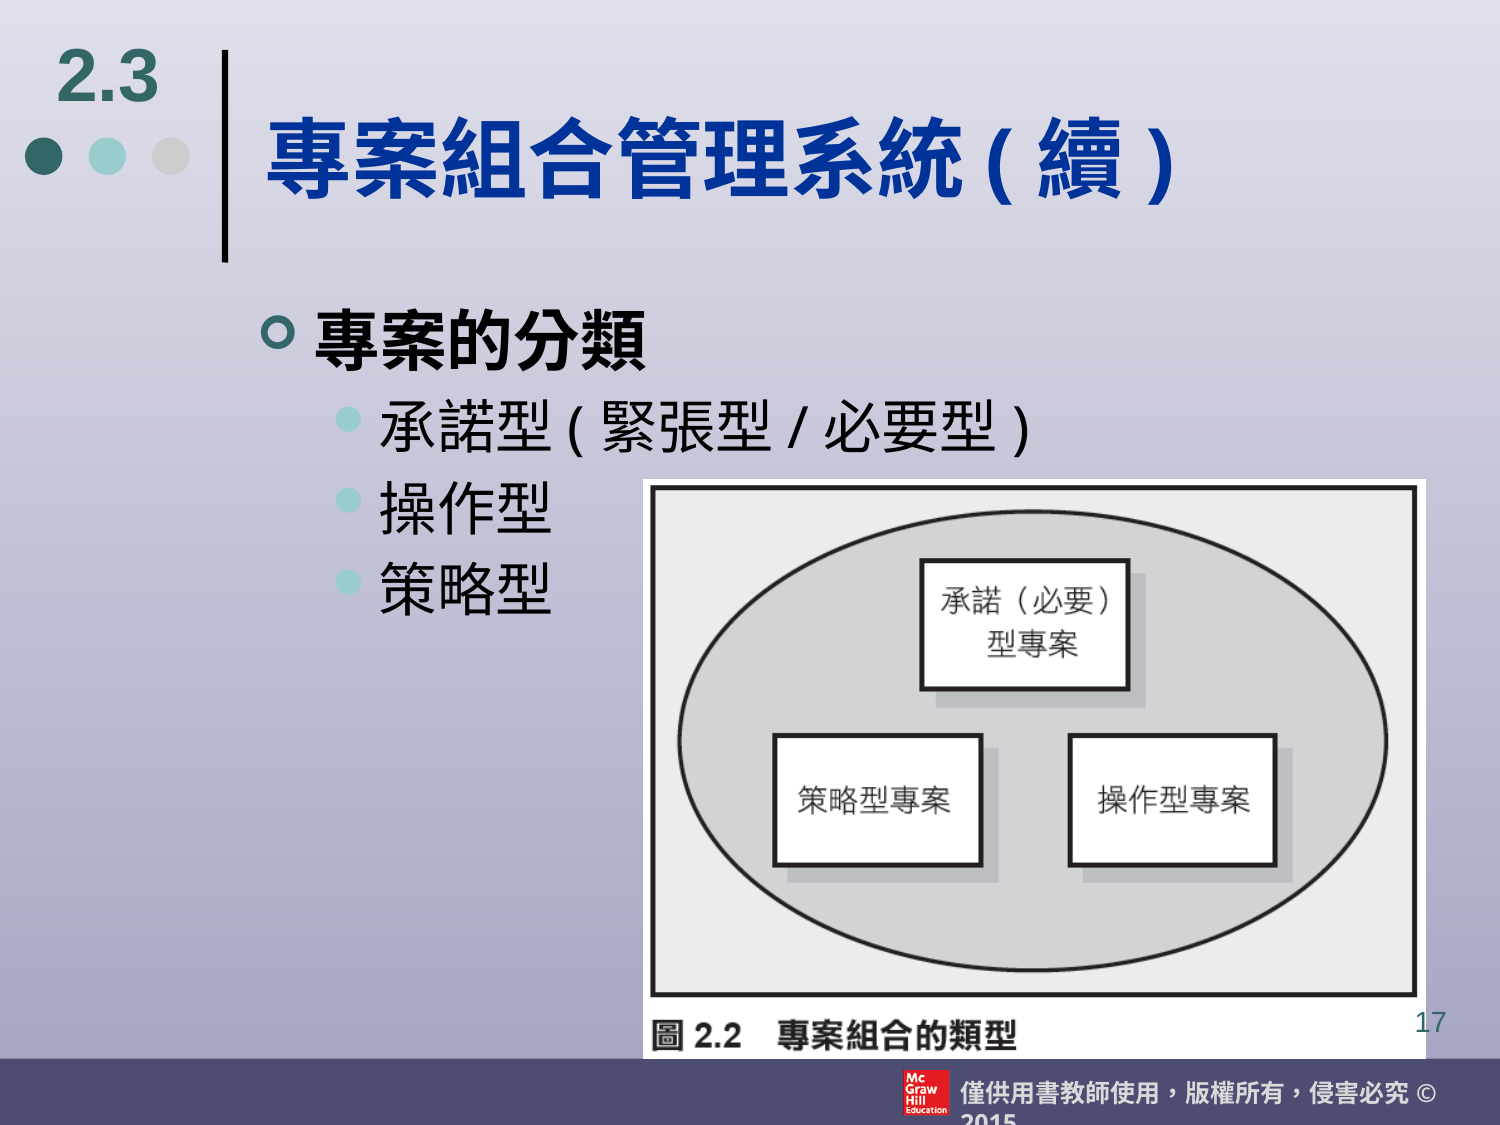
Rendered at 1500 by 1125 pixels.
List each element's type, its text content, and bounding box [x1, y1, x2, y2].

picture [643, 479, 1426, 1059]
title 專案組合管理系統(續) [249, 30, 1401, 282]
list 專案的分類 承諾型(緊張型/必要型) 操作型 策略型 [241, 290, 1393, 966]
text_box 2.3 [41, 19, 195, 124]
picture [903, 1070, 950, 1116]
slide_number 17 [1399, 995, 1495, 1071]
